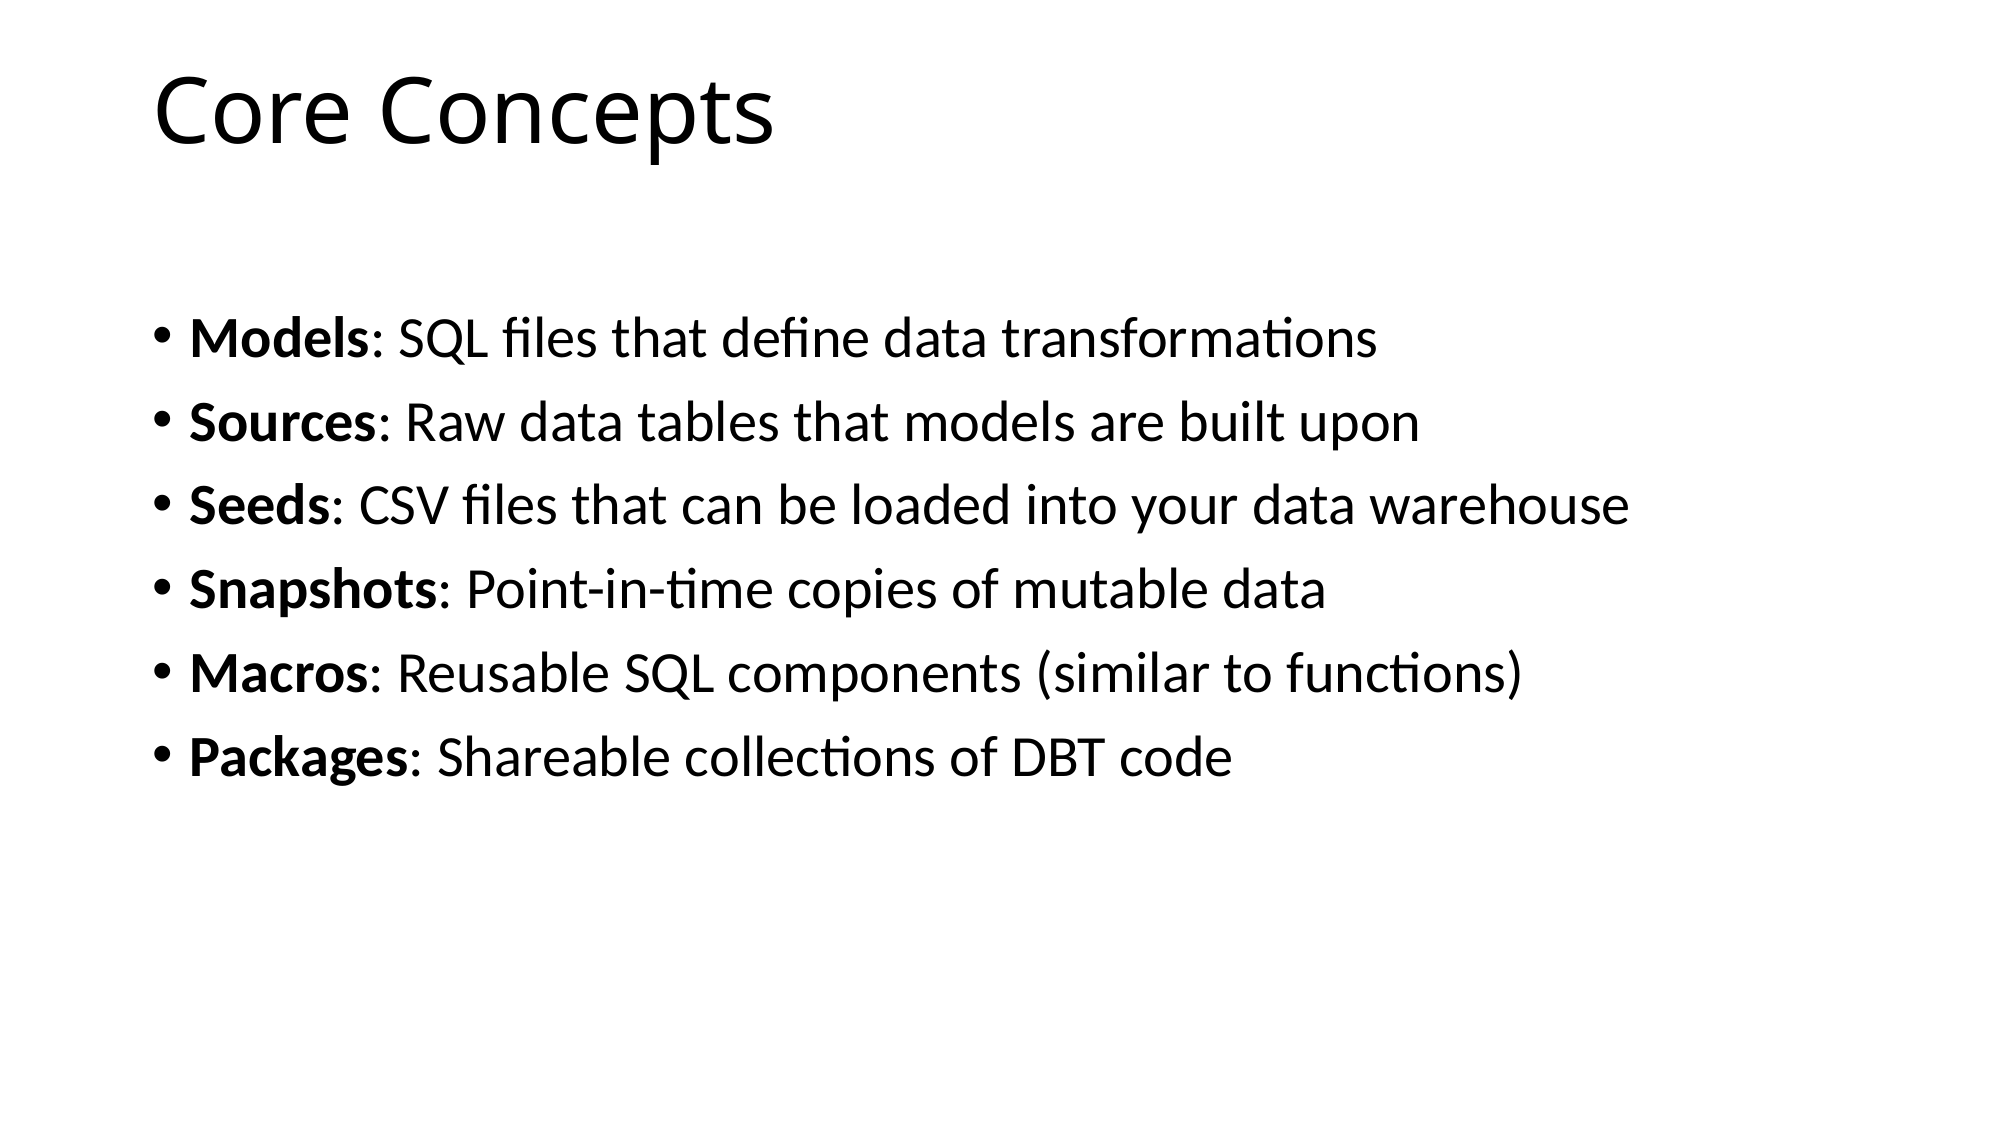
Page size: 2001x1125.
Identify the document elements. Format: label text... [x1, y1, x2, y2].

title Core Concepts [137, 59, 1863, 278]
list Models: SQL files that define data transformations Sources: Raw data tables that models are built upon Seeds: CSV files that can be loaded into your data warehouse Snapshots: Point-in-time copies of mutable data Macros: Reusable SQL components (similar to functions) Packages: Shareable collections of DBT code [137, 299, 1863, 1014]
